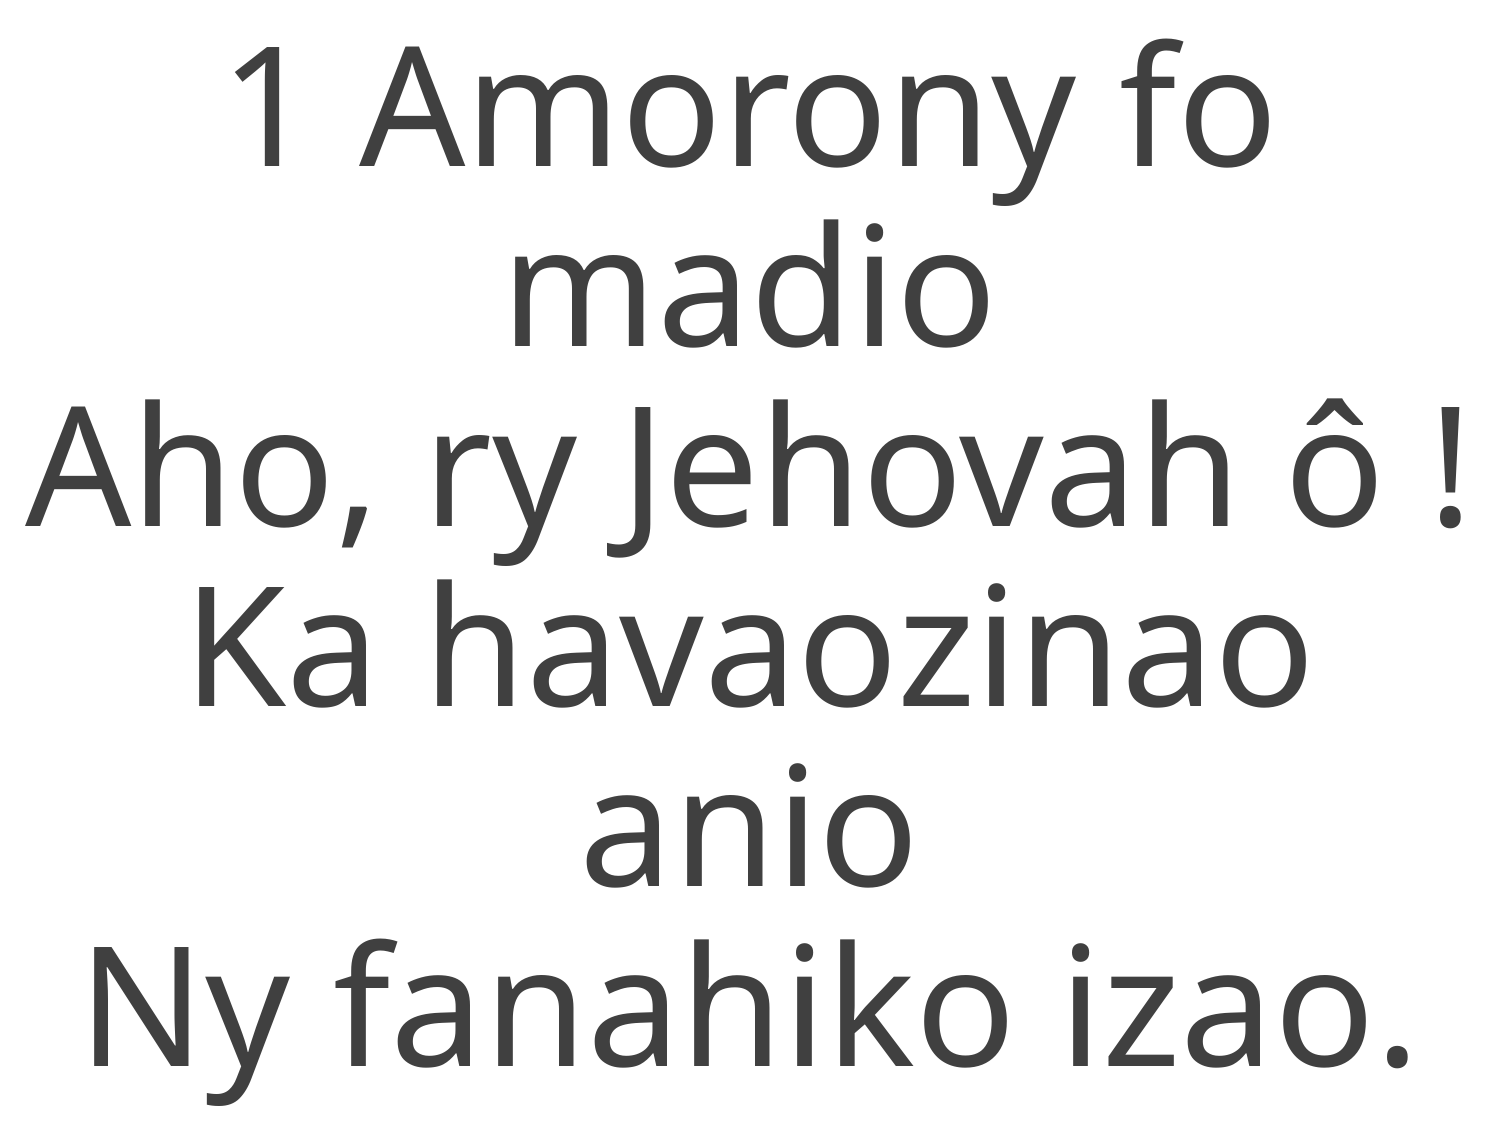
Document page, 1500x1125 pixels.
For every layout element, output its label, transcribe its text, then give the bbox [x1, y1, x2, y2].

title 1 Amorony fo madio Aho, ry Jehovah ô ! Ka havaozinao anio Ny fanahiko izao. [0, 453, 1500, 672]
